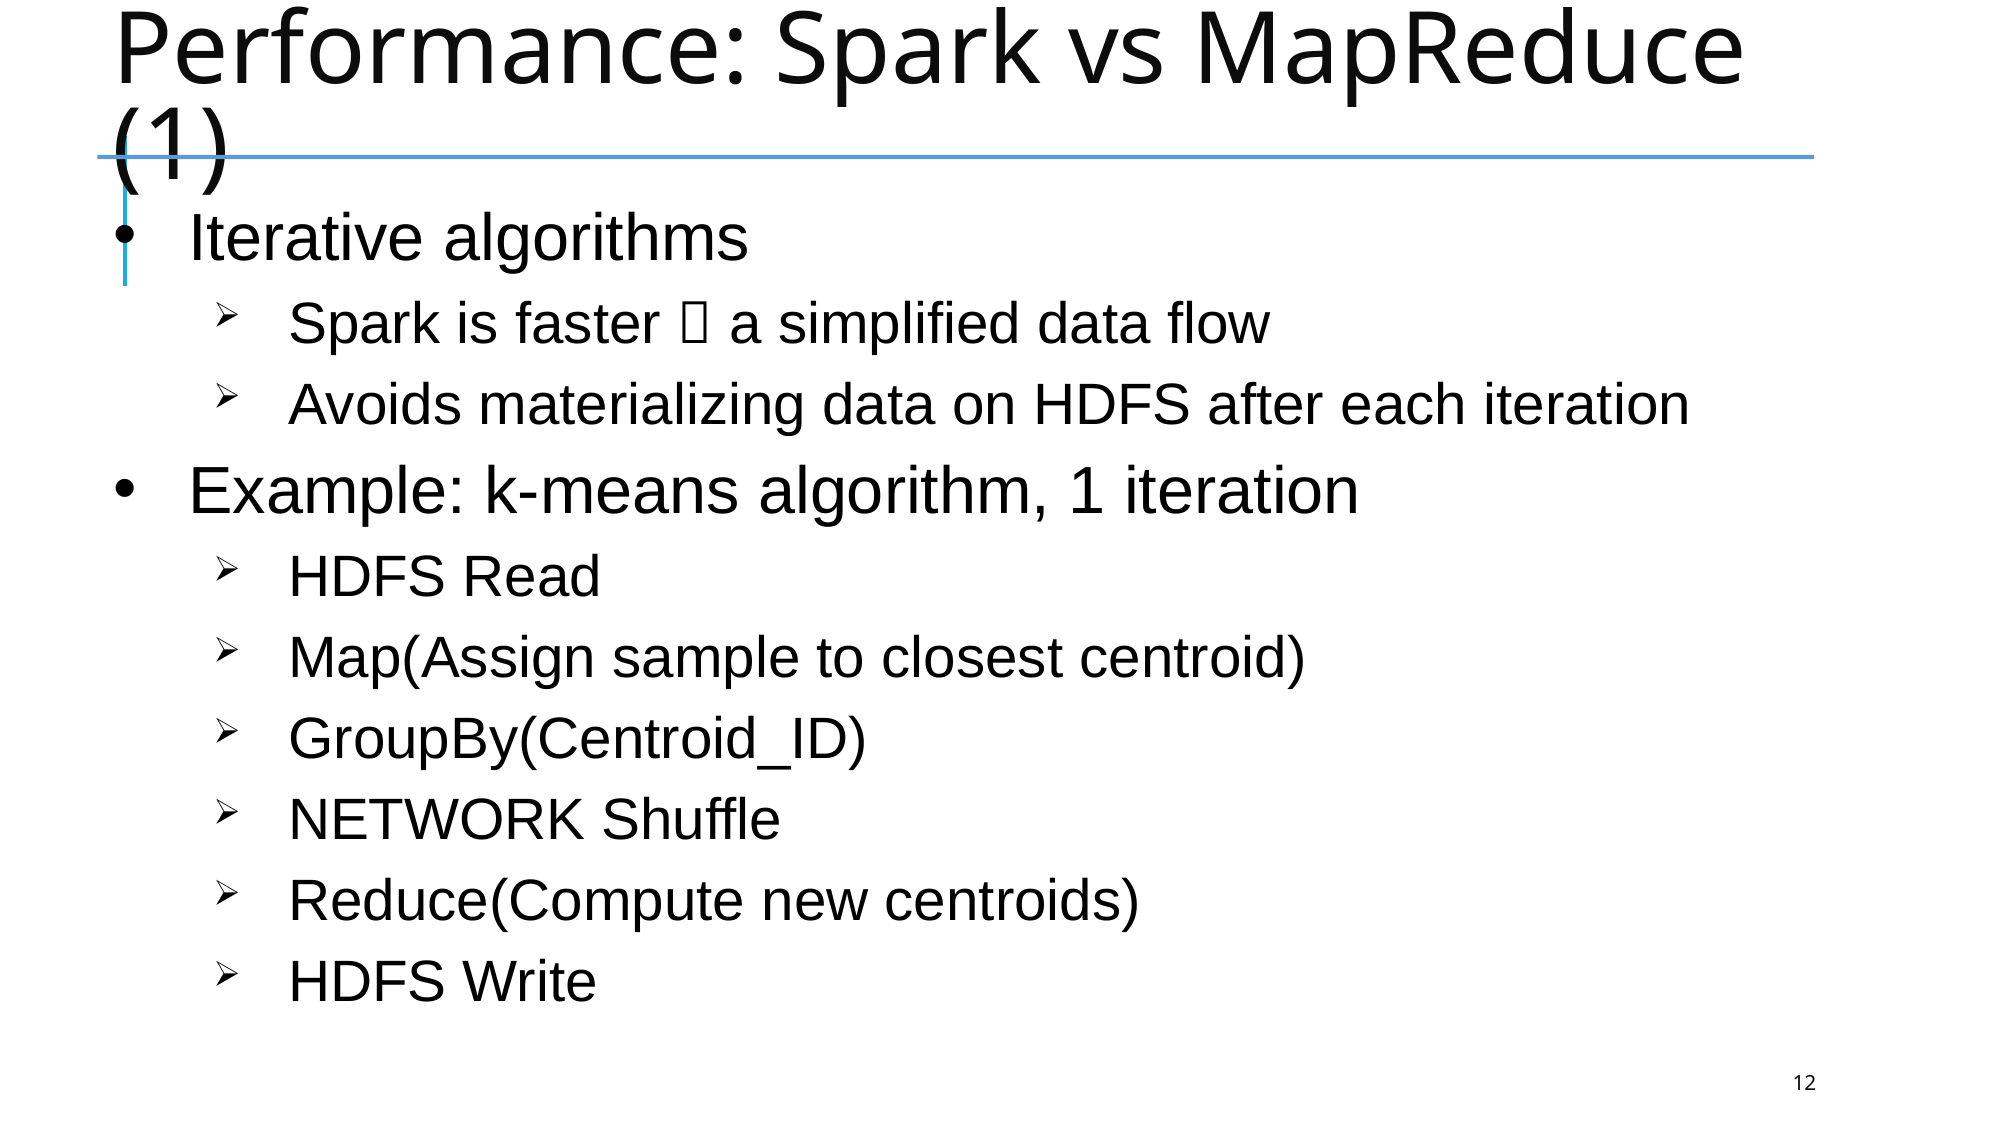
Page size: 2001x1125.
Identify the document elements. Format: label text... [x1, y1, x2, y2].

title Performance: Spark vs MapReduce (1) [97, 50, 1867, 156]
slide_number 12 [1777, 1061, 1938, 1107]
text_box Iterative algorithms Spark is faster  a simplified data flow Avoids materializing data on HDFS after each iteration Example: k-means algorithm, 1 iteration HDFS Read Map(Assign sample to closest centroid) GroupBy(Centroid_ID) NETWORK Shuffle Reduce(Compute new centroids) HDFS Write [93, 173, 1778, 1042]
